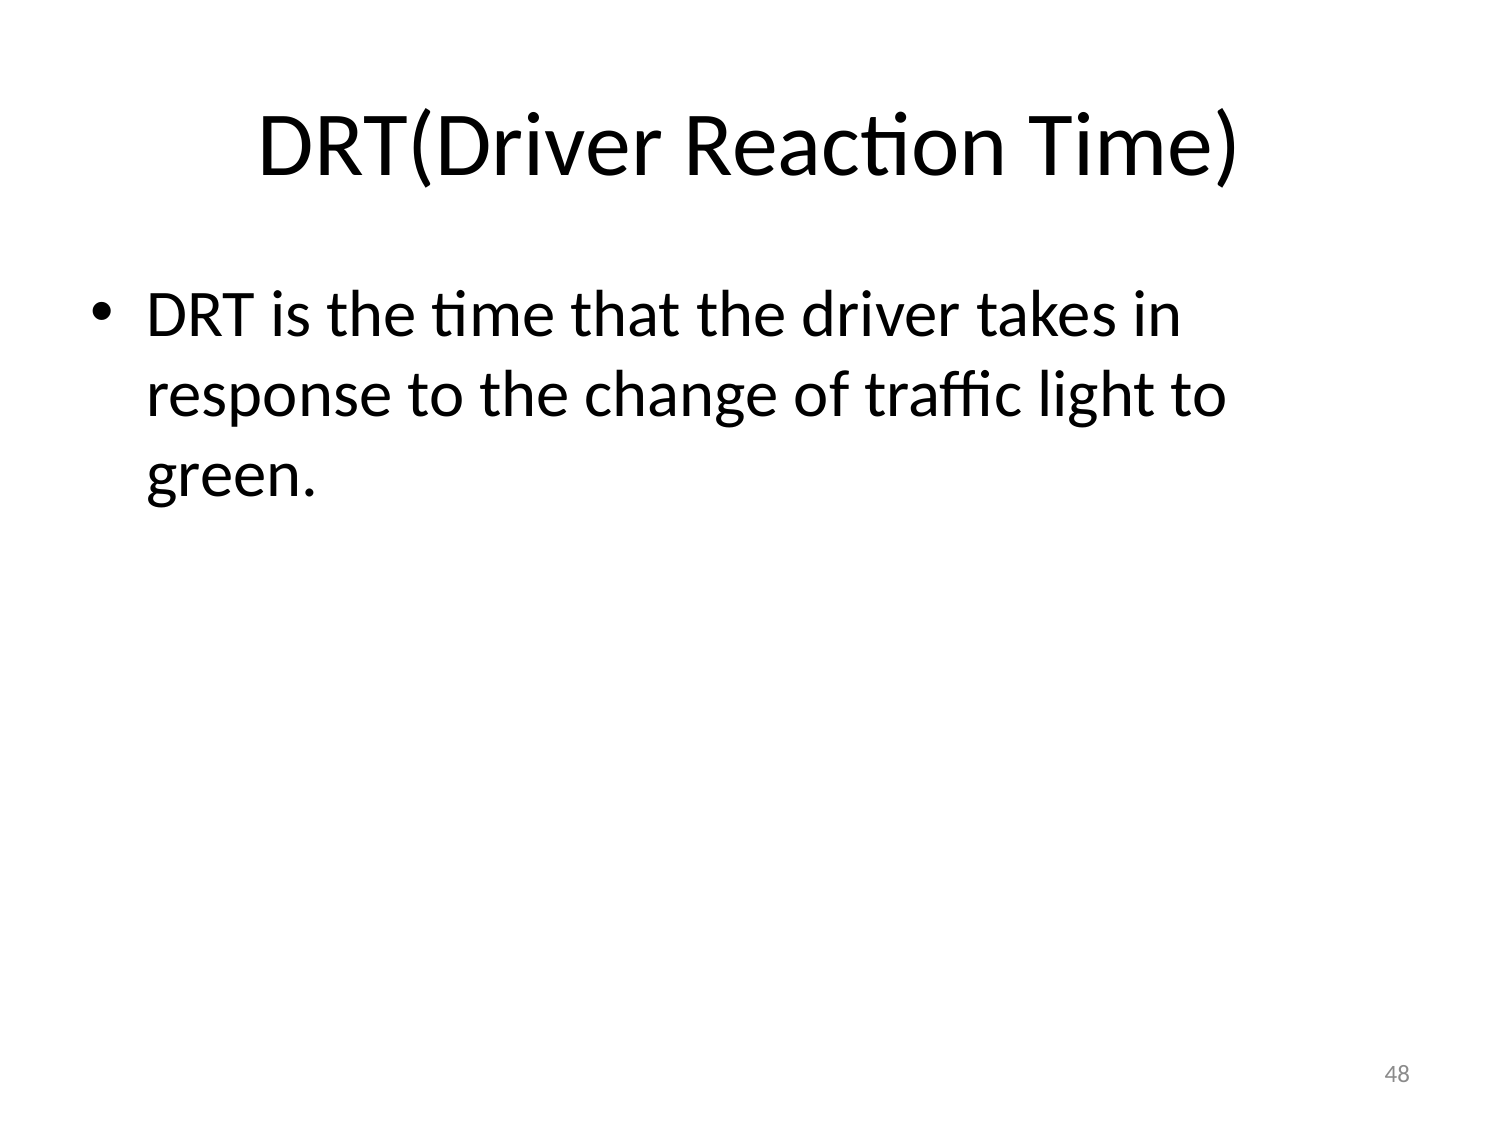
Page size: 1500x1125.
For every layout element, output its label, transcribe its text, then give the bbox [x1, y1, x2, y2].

list DRT is the time that the driver takes in response to the change of traffic light to green. [75, 262, 1425, 1005]
title DRT(Driver Reaction Time) [75, 45, 1425, 233]
slide_number 48 [1074, 1042, 1425, 1103]
